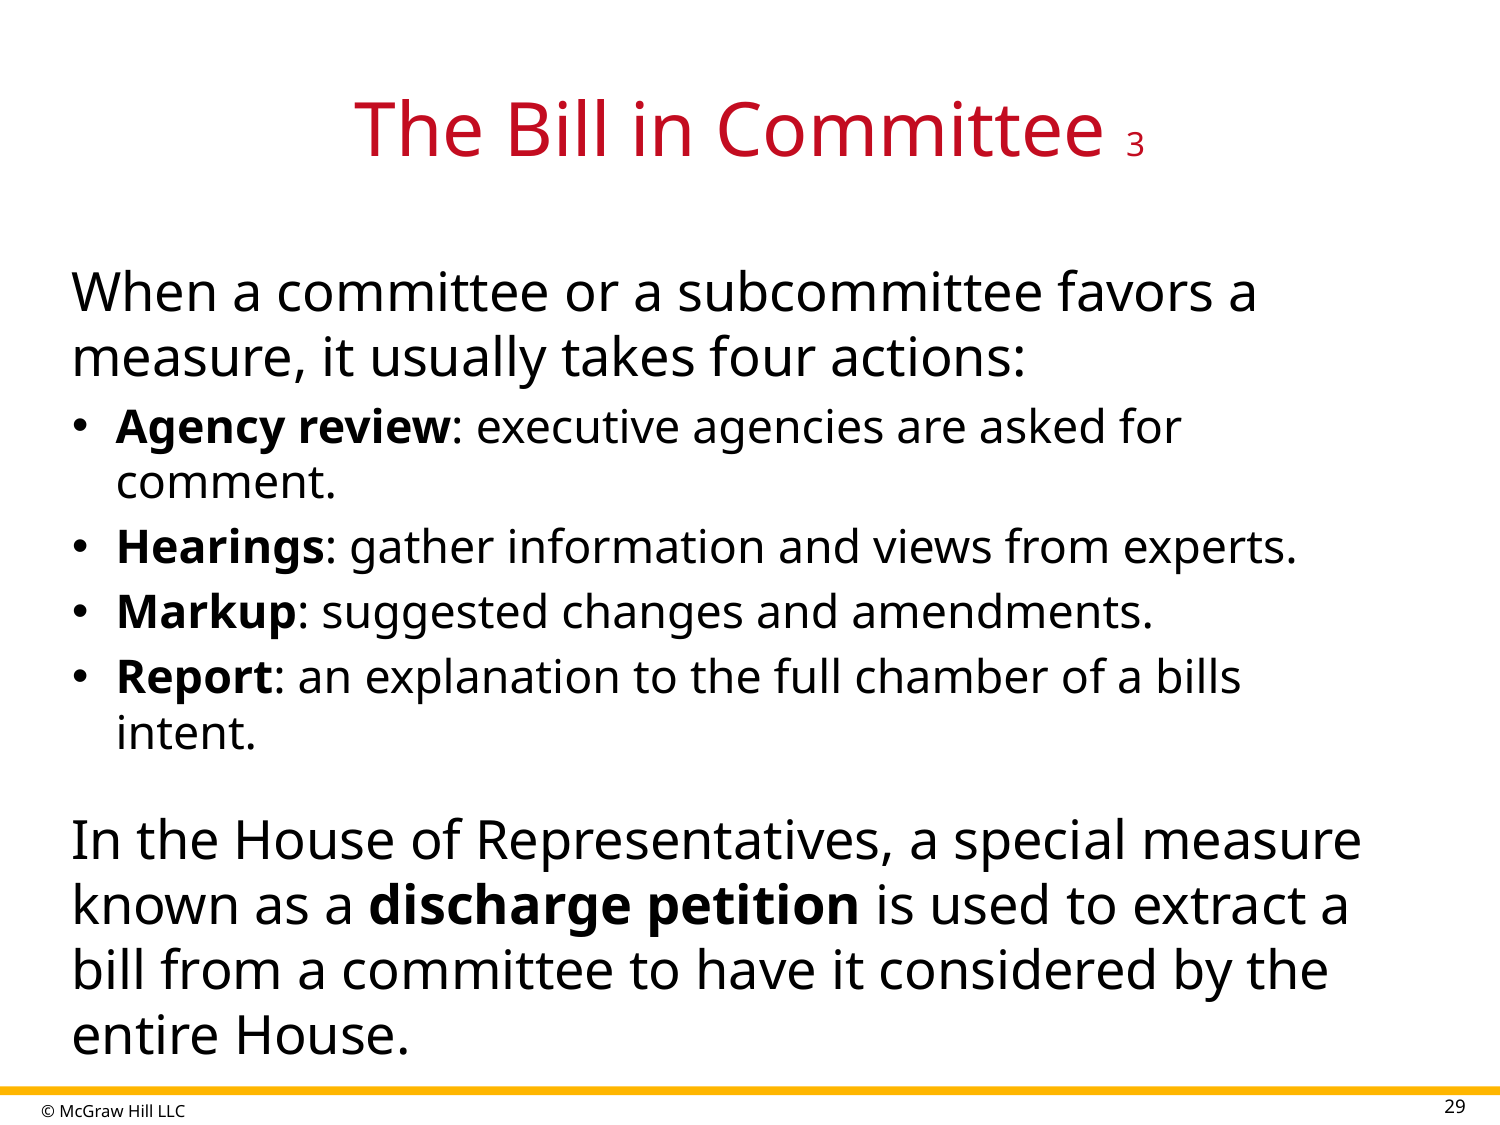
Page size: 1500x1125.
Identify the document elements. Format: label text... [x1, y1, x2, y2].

list When a committee or a subcommittee favors a measure, it usually takes four actions: Agency review: executive agencies are asked for comment. Hearings: gather information and views from experts. Markup: suggested changes and amendments. Report: an explanation to the full chamber of a bills intent. In the House of Representatives, a special measure known as a discharge petition is used to extract a bill from a committee to have it considered by the entire House. [56, 249, 1388, 1075]
slide_number 29 [1415, 1094, 1474, 1122]
title The Bill in Committee 3 [54, 30, 1446, 222]
